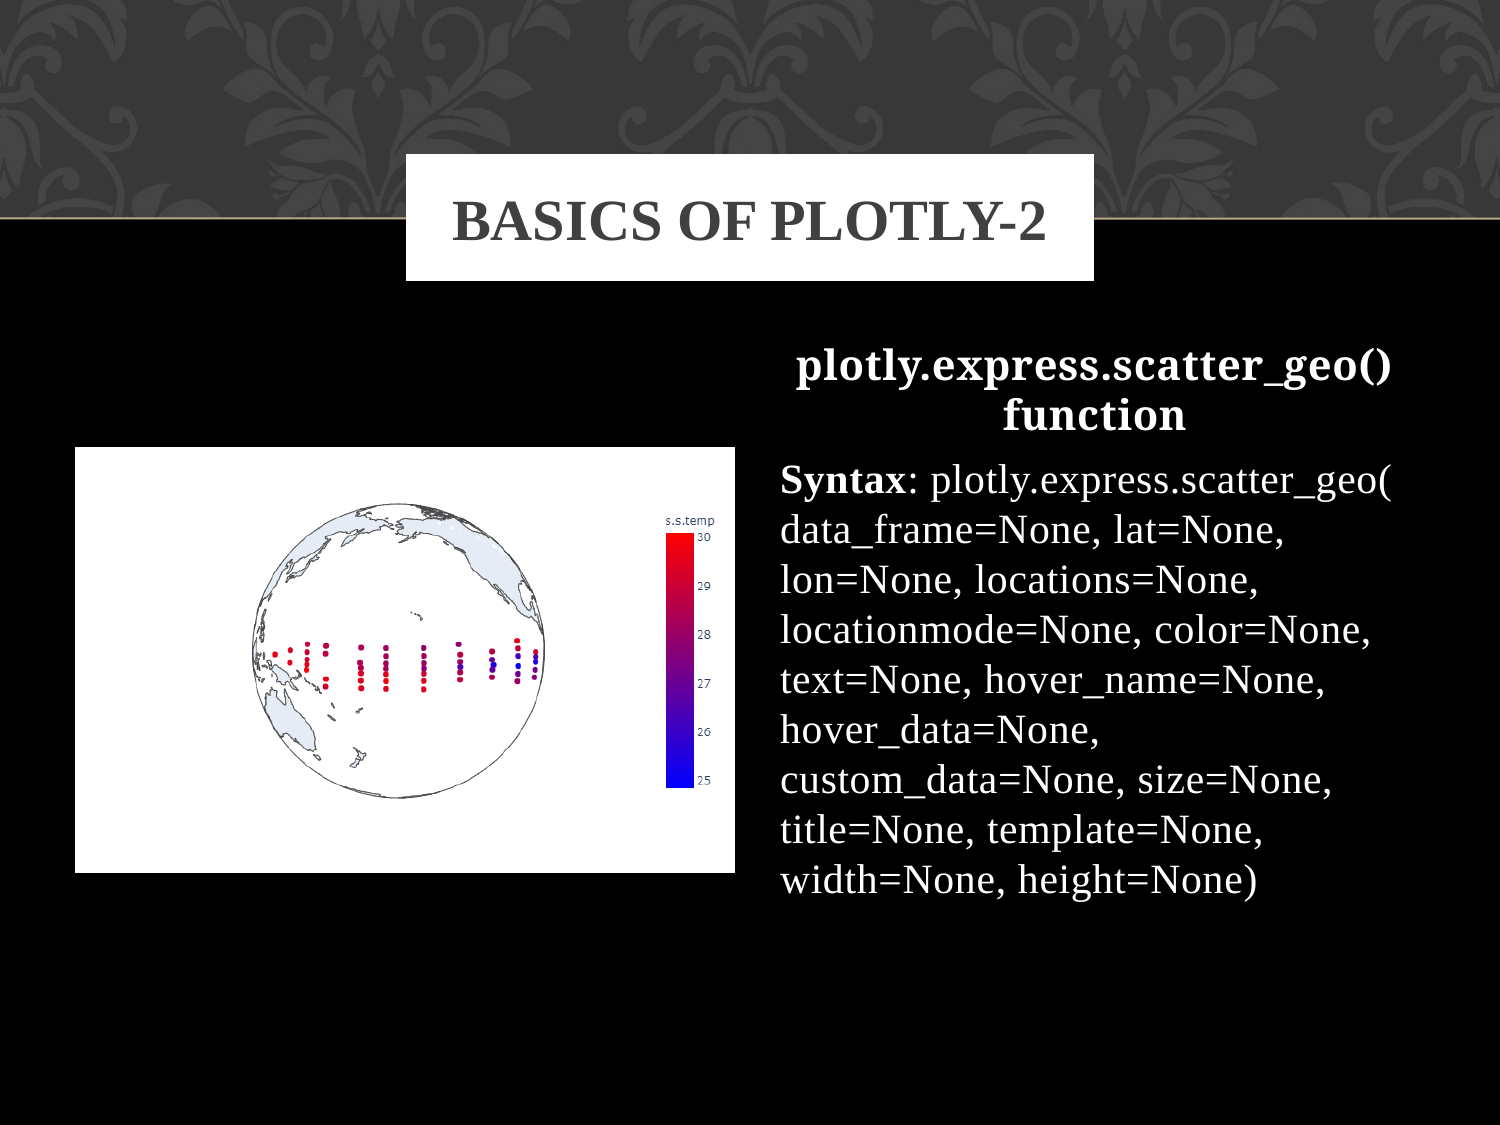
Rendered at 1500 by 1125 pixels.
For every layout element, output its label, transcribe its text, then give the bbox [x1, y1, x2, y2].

title Basics of plotly-2 [406, 154, 1094, 281]
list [74, 447, 736, 873]
list plotly.express.scatter_geo() function Syntax: plotly.express.scatter_geo(data_frame=None, lat=None, lon=None, locations=None, locationmode=None, color=None, text=None, hover_name=None, hover_data=None, custom_data=None, size=None, title=None, template=None, width=None, height=None) [765, 331, 1425, 989]
